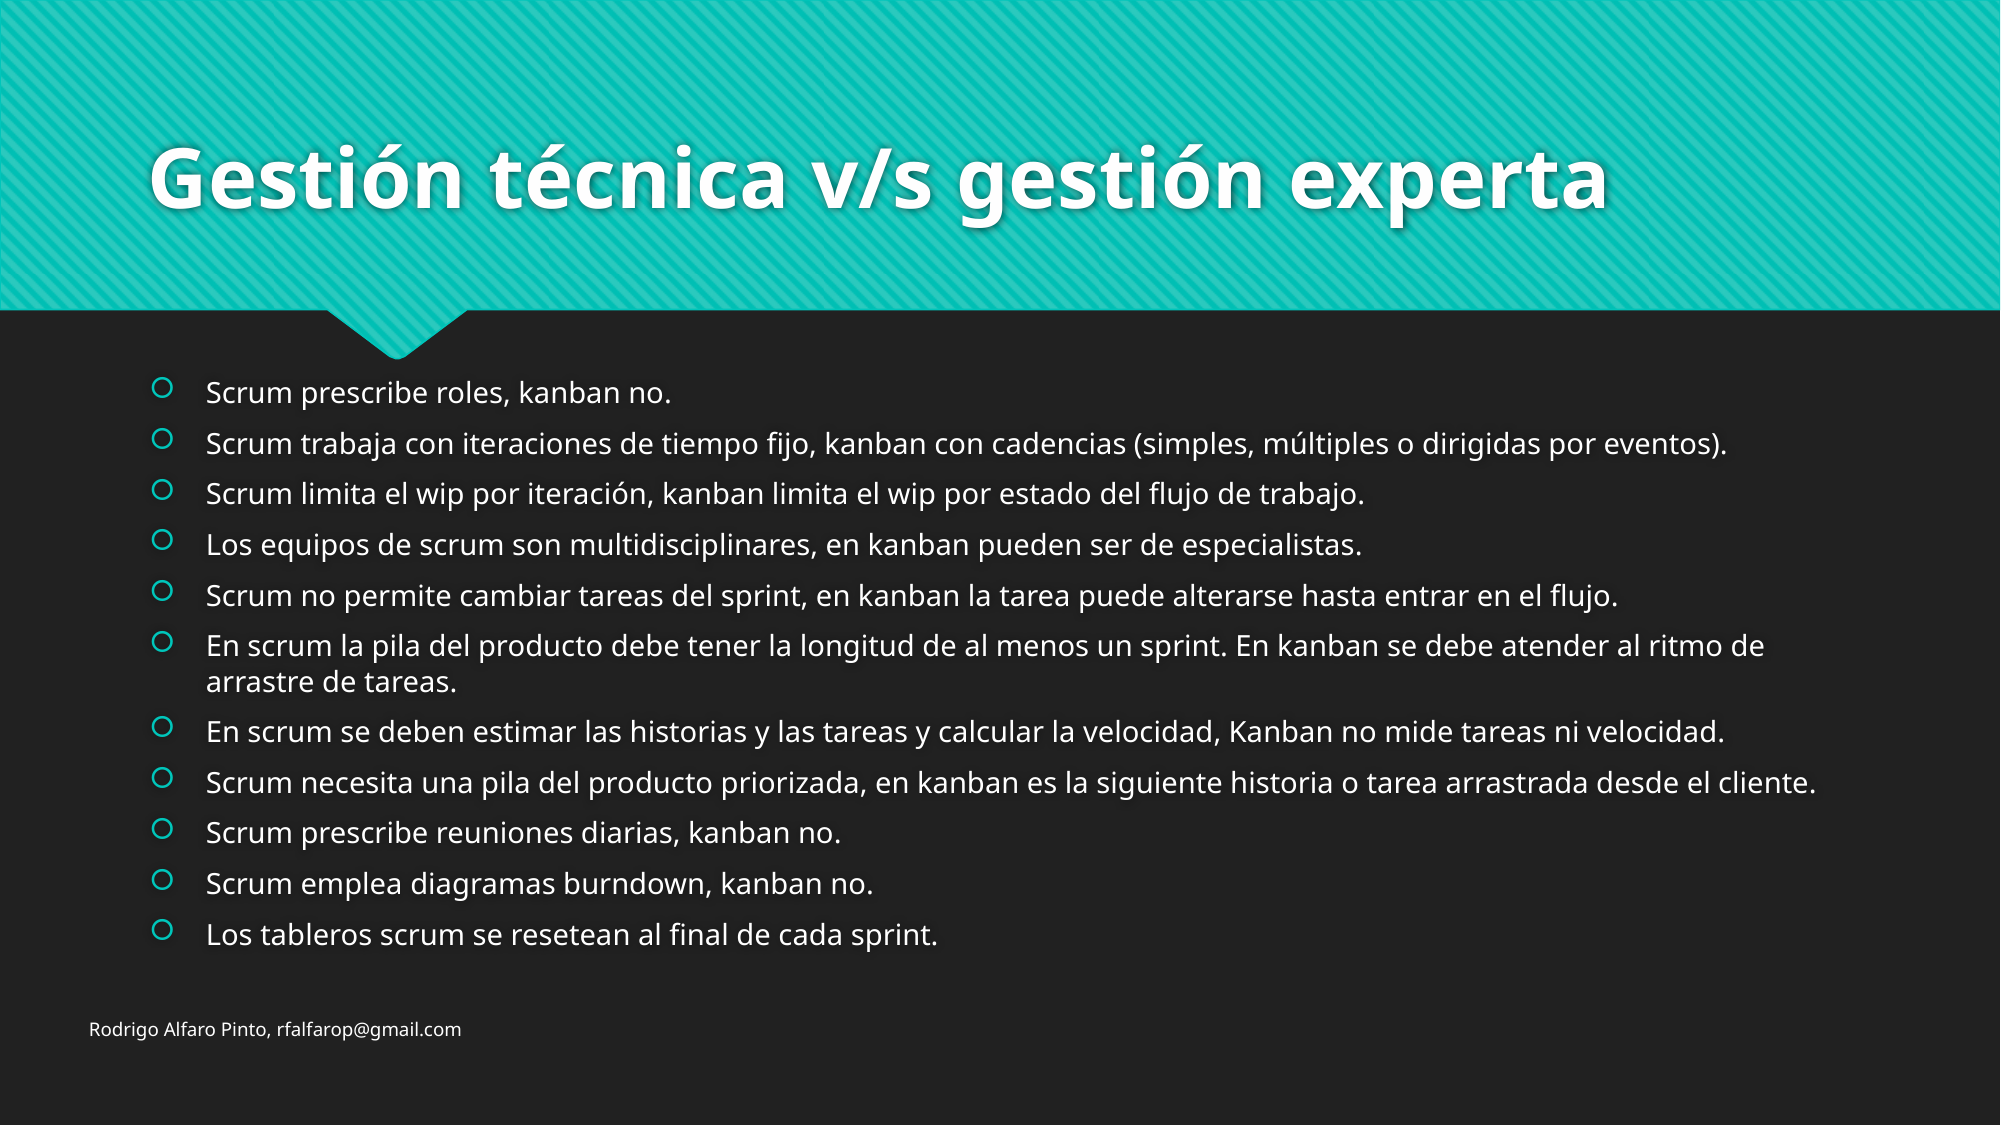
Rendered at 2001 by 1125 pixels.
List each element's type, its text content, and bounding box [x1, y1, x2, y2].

title Gestión técnica v/s gestión experta [132, 73, 1868, 233]
footer Rodrigo Alfaro Pinto, rfalfarop@gmail.com [74, 991, 1493, 1051]
list Scrum prescribe roles, kanban no. Scrum trabaja con iteraciones de tiempo fijo, kanban con cadencias (simples, múltiples o dirigidas por eventos). Scrum limita el wip por iteración, kanban limita el wip por estado del flujo de trabajo. Los equipos de scrum son multidisciplinares, en kanban pueden ser de especialistas. Scrum no permite cambiar tareas del sprint, en kanban la tarea puede alterarse hasta entrar en el flujo. En scrum la pila del producto debe tener la longitud de al menos un sprint. En kanban se debe atender al ritmo de arrastre de tareas. En scrum se deben estimar las historias y las tareas y calcular la velocidad, Kanban no mide tareas ni velocidad. Scrum necesita una pila del producto priorizada, en kanban es la siguiente historia o tarea arrastrada desde el cliente. Scrum prescribe reuniones diarias, kanban no. Scrum emplea diagramas burndown, kanban no. Los tableros scrum se resetean al final de cada sprint. [134, 364, 1866, 962]
